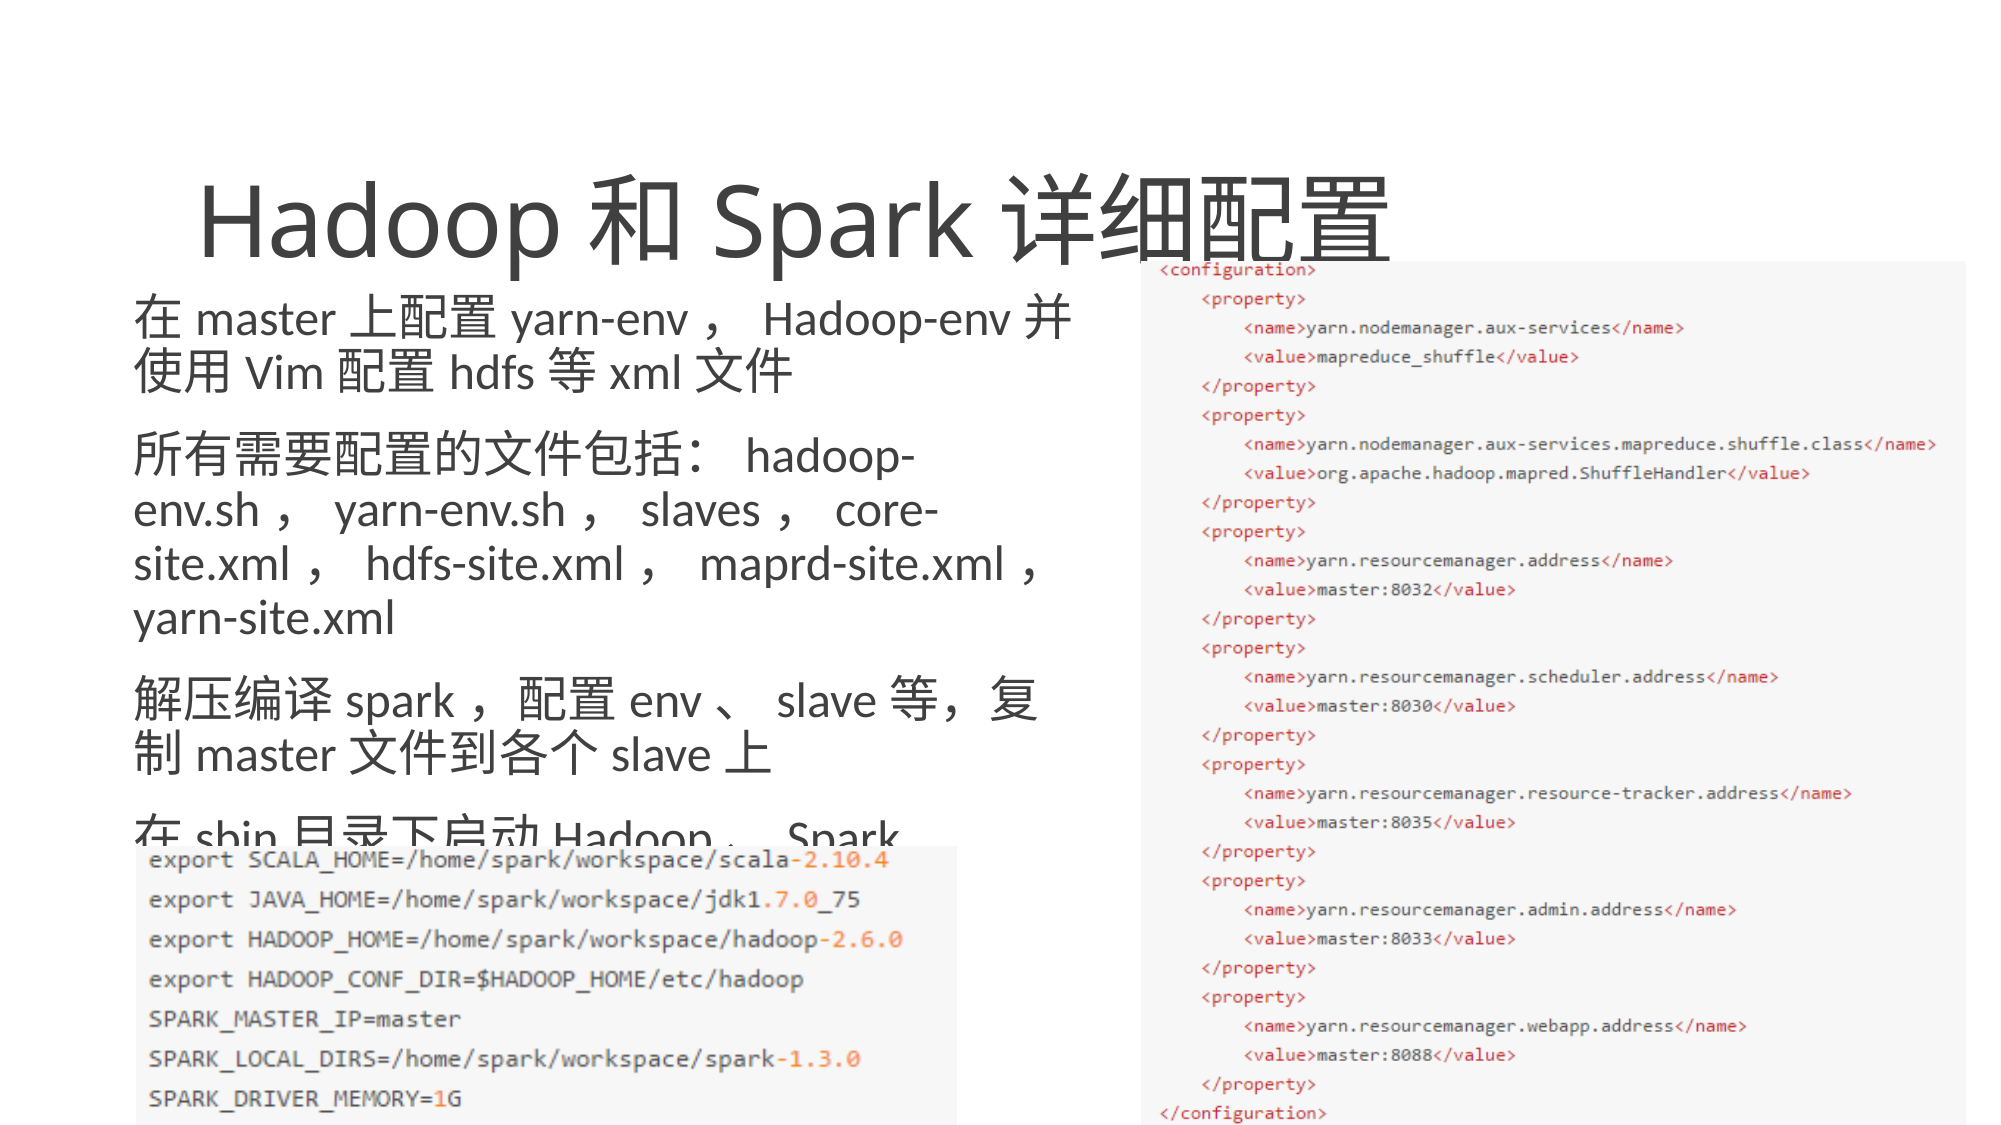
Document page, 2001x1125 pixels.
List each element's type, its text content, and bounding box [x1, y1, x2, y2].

picture [135, 845, 958, 1125]
list 在master上配置yarn-env，Hadoop-env并使用Vim配置hdfs等xml文件 所有需要配置的文件包括：hadoop-env.sh，yarn-env.sh，slaves，core-site.xml，hdfs-site.xml，maprd-site.xml，yarn-site.xml 解压编译spark，配置env、slave等，复制master文件到各个slave上 在sbin目录下启动Hadoop、Spark [118, 285, 1080, 1125]
title Hadoop和Spark详细配置 [180, 47, 1830, 285]
picture [1140, 260, 1967, 1125]
